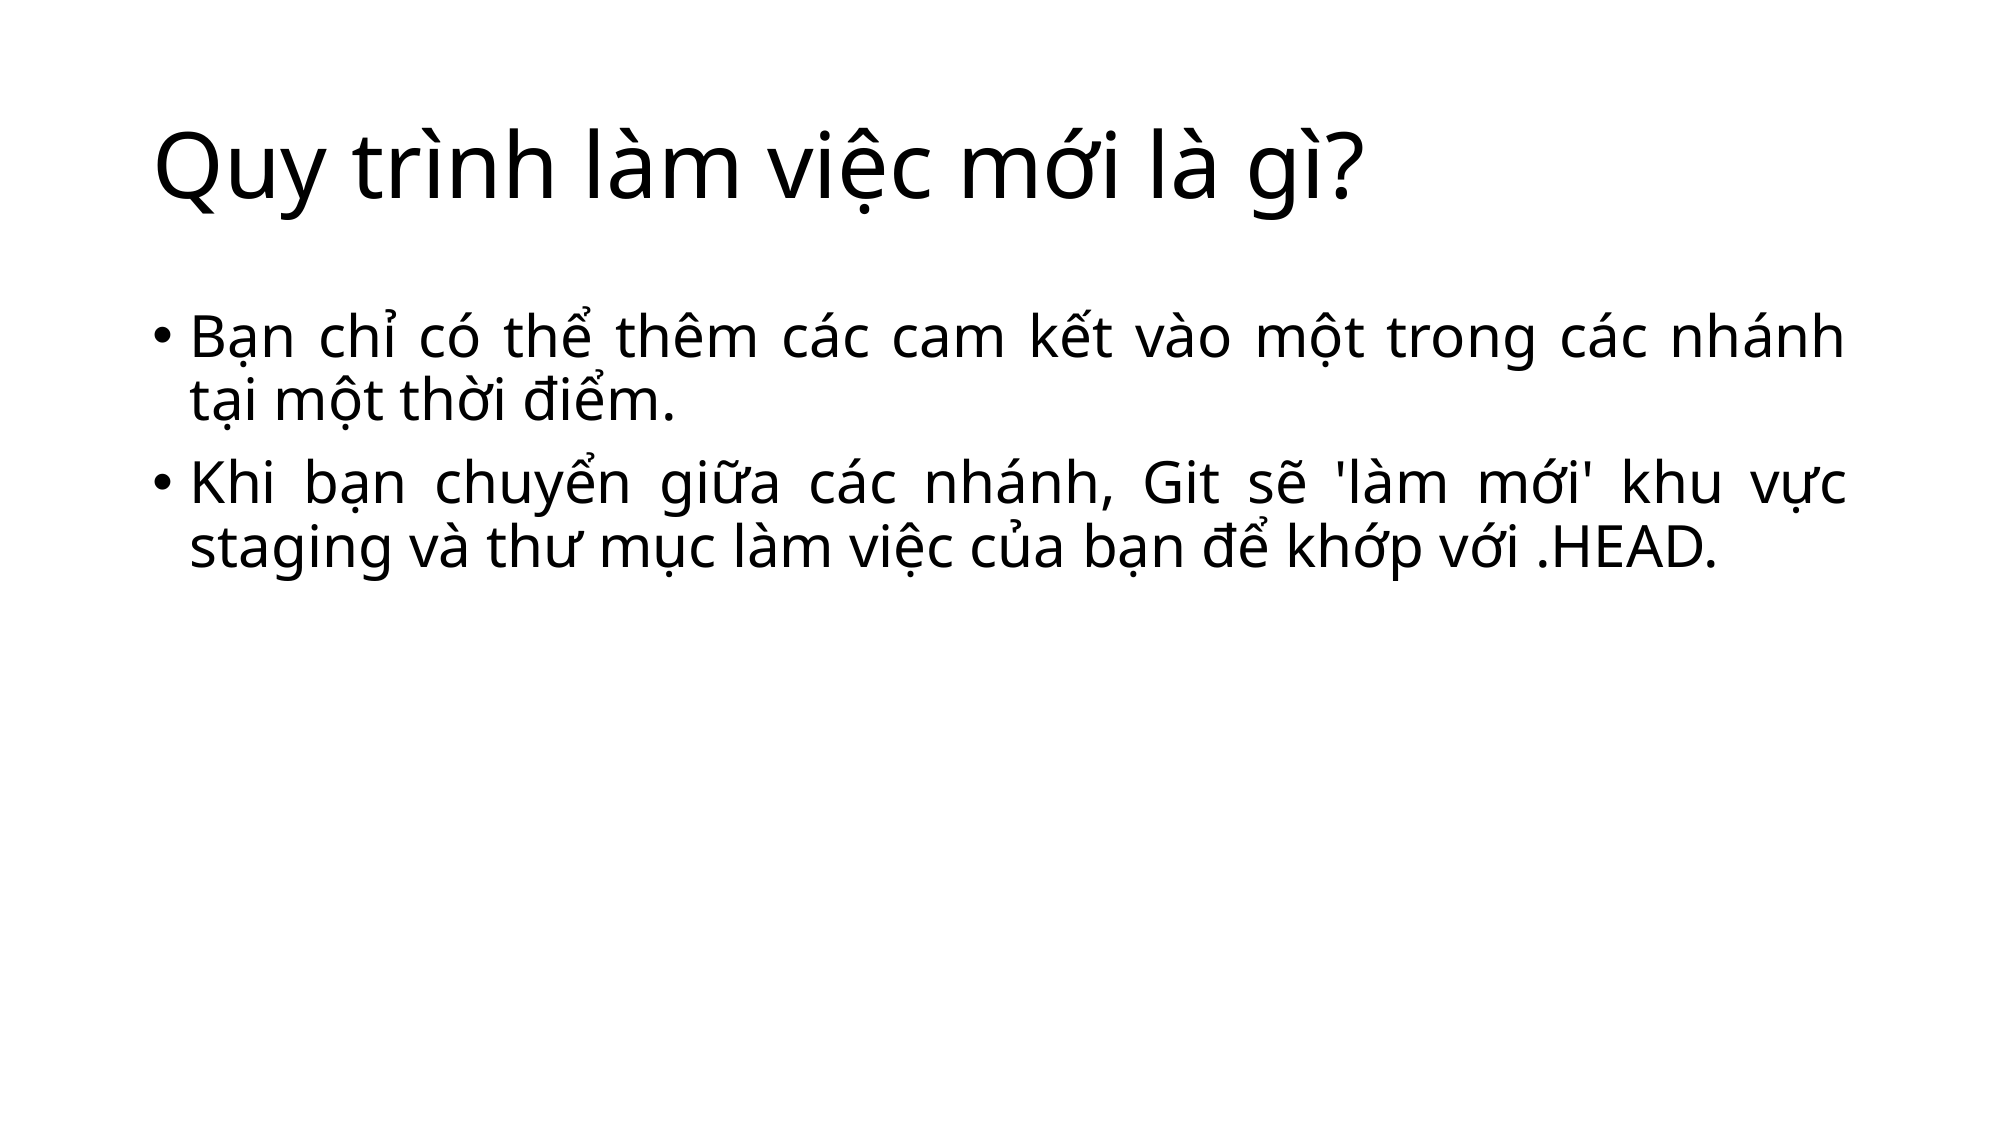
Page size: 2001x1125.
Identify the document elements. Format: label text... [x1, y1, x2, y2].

list Bạn chỉ có thể thêm các cam kết vào một trong các nhánh tại một thời điểm. Khi bạn chuyển giữa các nhánh, Git sẽ 'làm mới' khu vực staging và thư mục làm việc của bạn để khớp với .HEAD. [137, 299, 1863, 1014]
title Quy trình làm việc mới là gì? [137, 59, 1863, 278]
